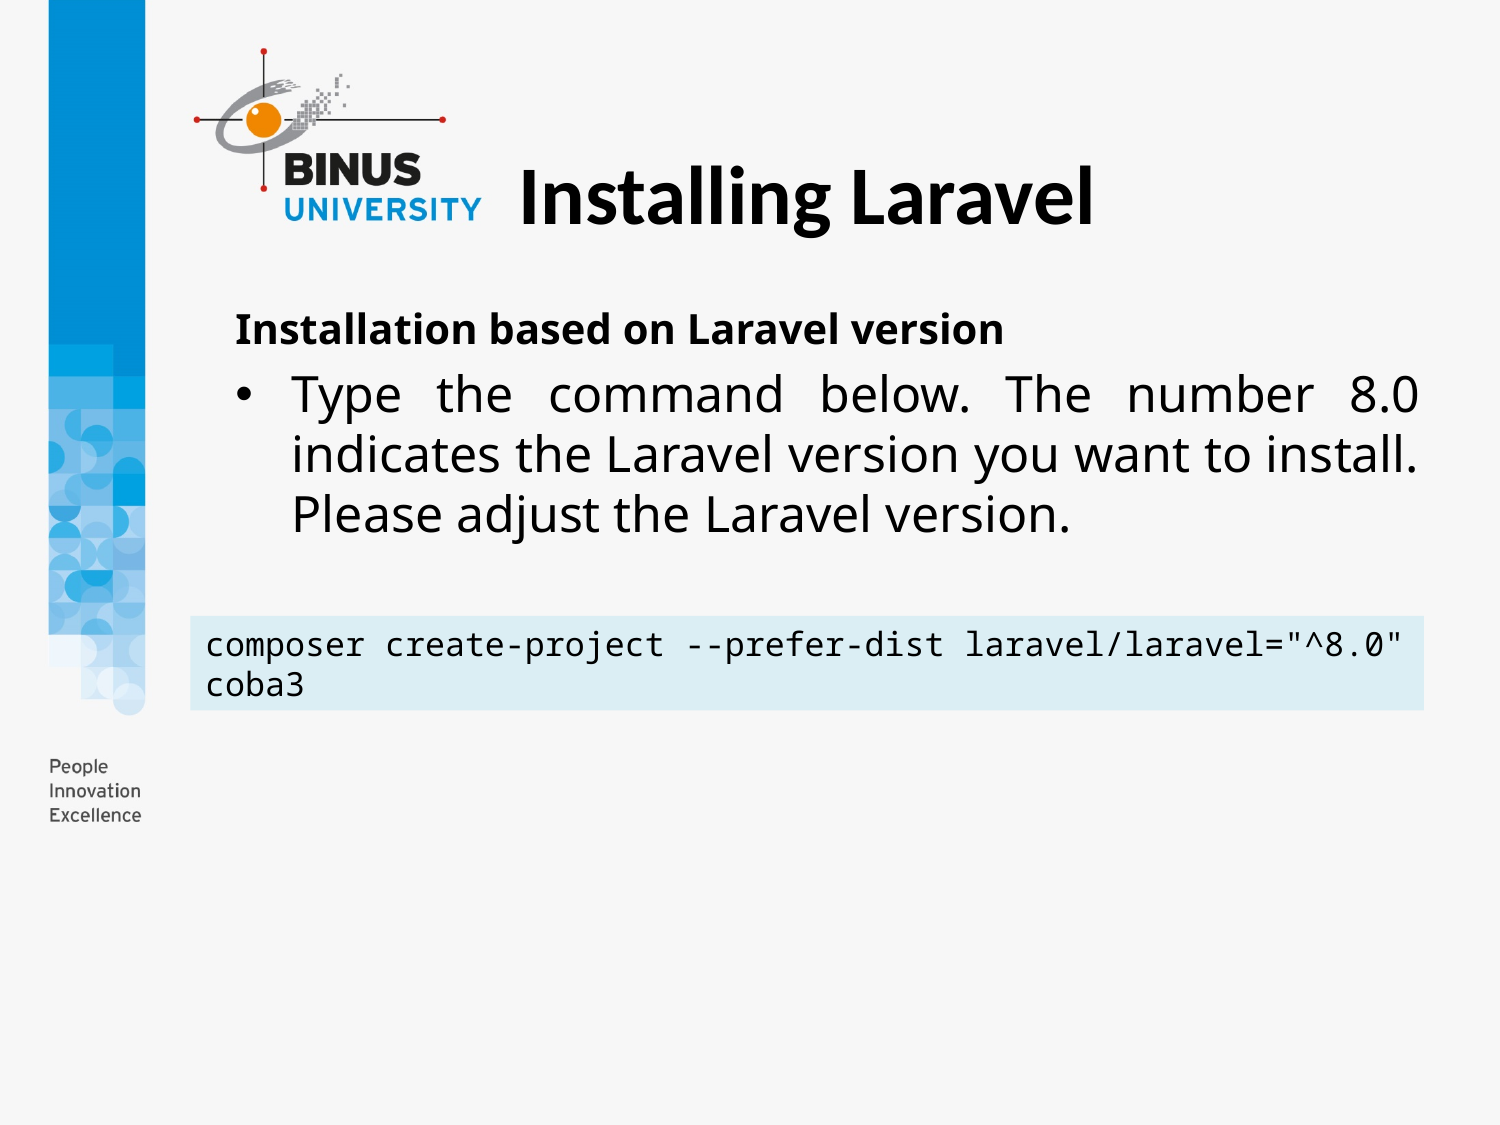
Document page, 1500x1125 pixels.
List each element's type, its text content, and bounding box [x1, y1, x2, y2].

text_box composer create-project --prefer-dist laravel/laravel="^8.0" coba3 [190, 615, 1424, 711]
text_box Installing Laravel [503, 133, 1111, 249]
list Installation based on Laravel version Type the command below. The number 8.0 indicates the Laravel version you want to install. Please adjust the Laravel version. [220, 295, 1436, 1062]
picture [0, 0, 1500, 845]
